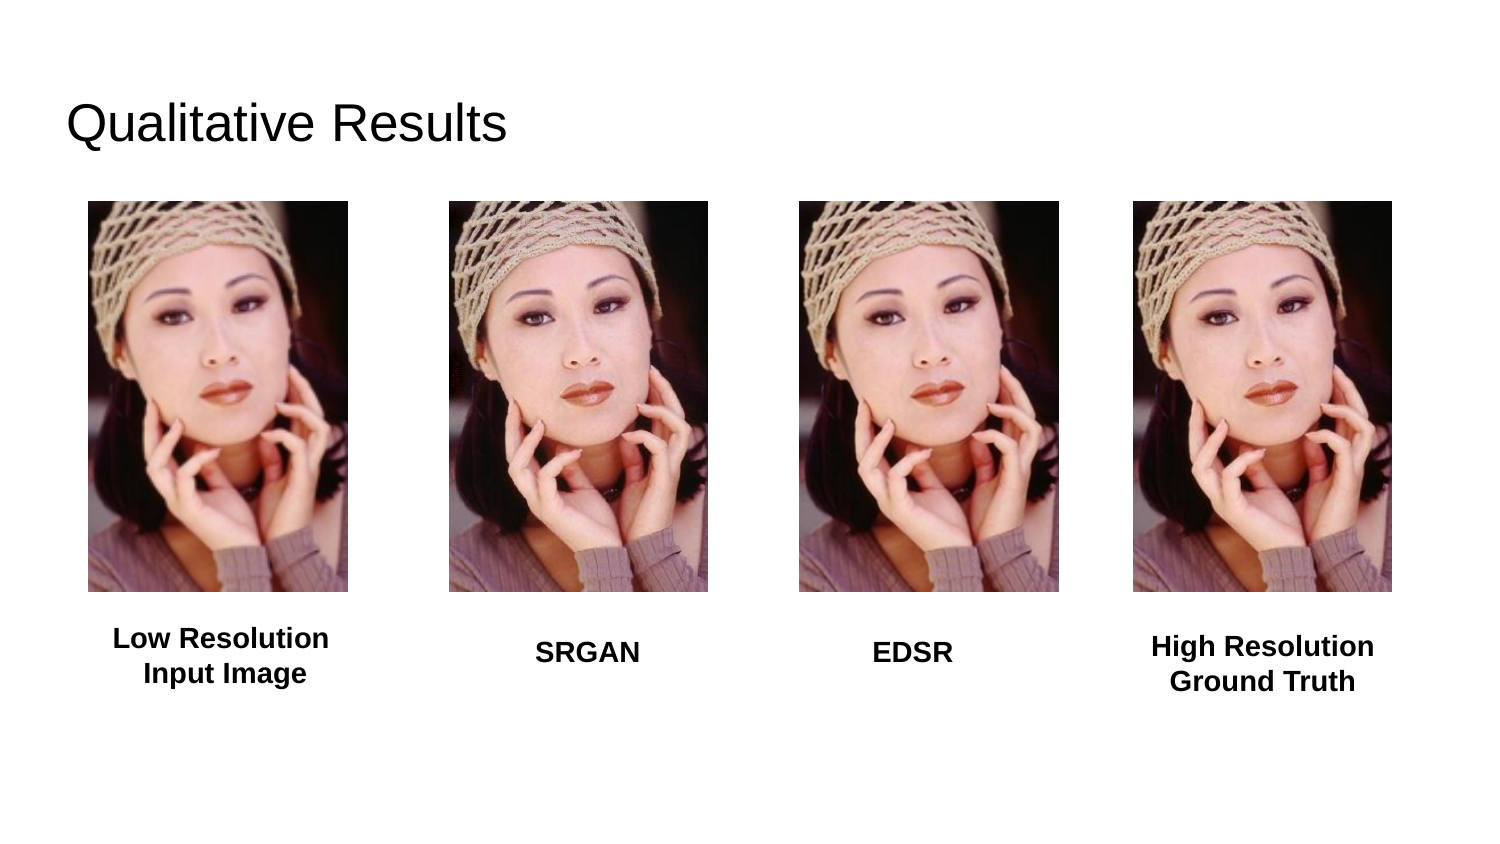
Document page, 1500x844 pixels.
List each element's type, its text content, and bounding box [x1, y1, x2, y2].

picture [88, 201, 348, 593]
picture [1133, 201, 1393, 593]
picture [799, 201, 1059, 593]
text_box High Resolution Ground Truth [1057, 612, 1469, 712]
text_box SRGAN [382, 618, 707, 684]
picture [448, 201, 709, 593]
text_box Low Resolution Input Image [19, 604, 431, 705]
text_box EDSR [707, 618, 1057, 684]
title Qualitative Results [51, 72, 1449, 167]
